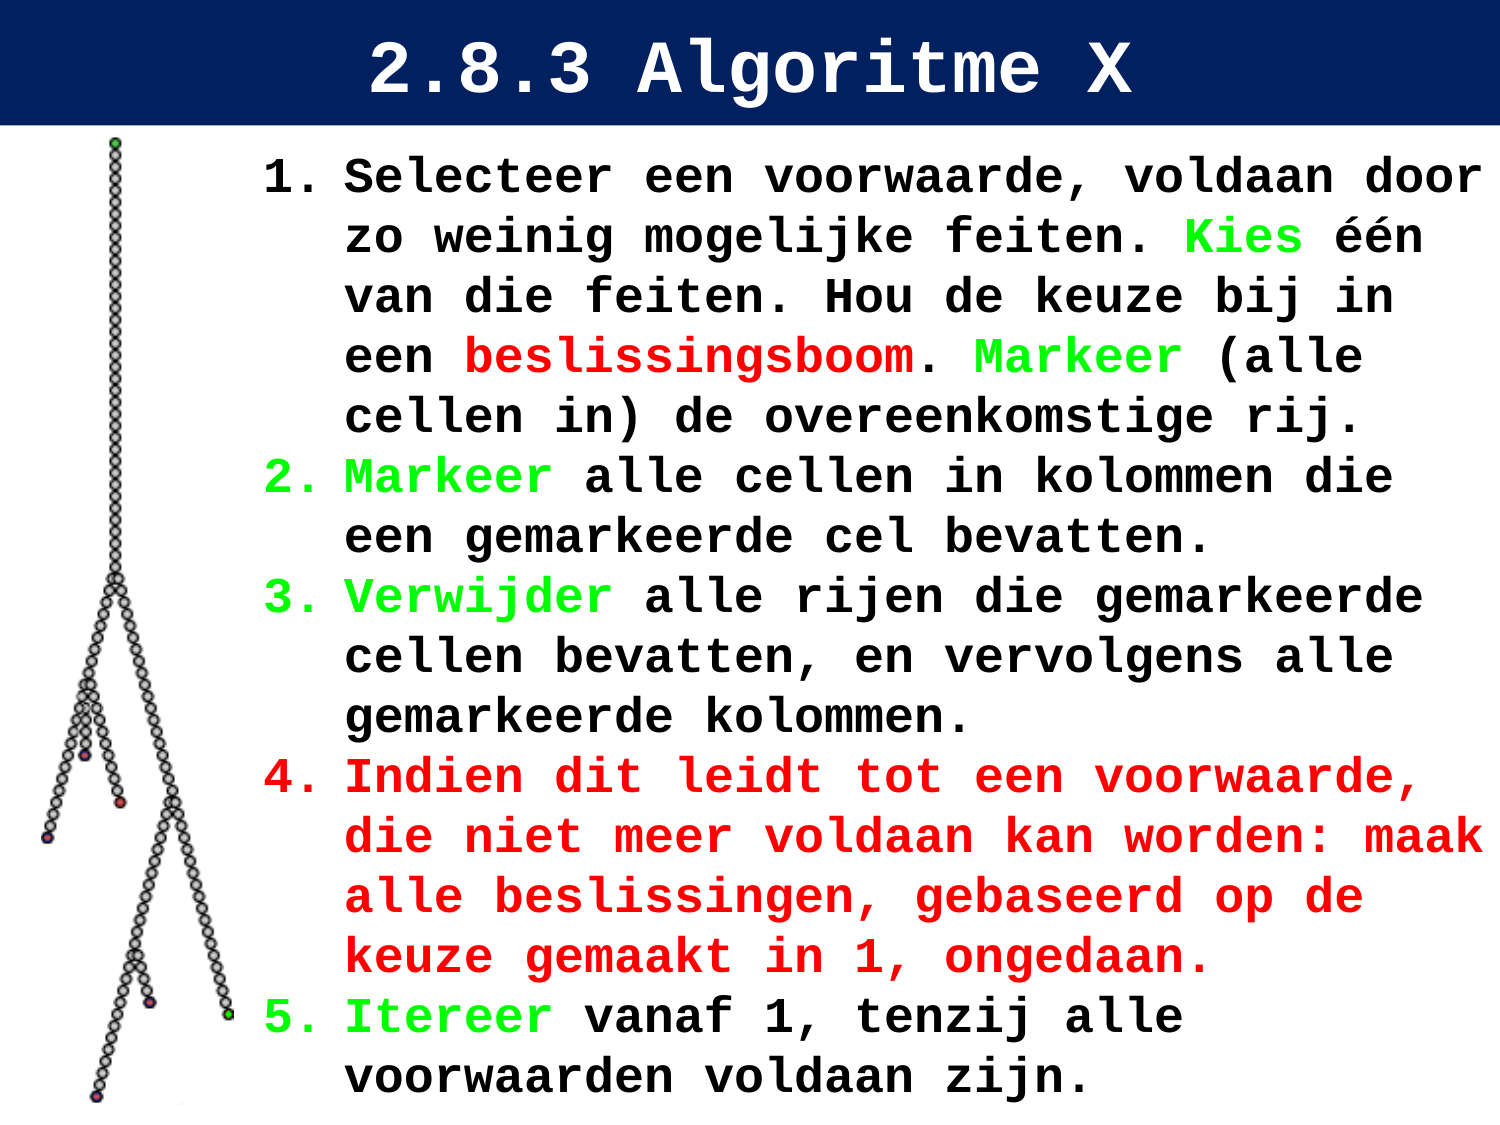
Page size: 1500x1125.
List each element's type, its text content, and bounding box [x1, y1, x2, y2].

title 2.8.3 Algoritme X [0, 0, 1500, 125]
list Selecteer een voorwaarde, voldaan door zo weinig mogelijke feiten. Kies één van die feiten. Hou de keuze bij in een beslissingsboom. Markeer (alle cellen in) de overeenkomstige rij. Markeer alle cellen in kolommen die een gemarkeerde cel bevatten. Verwijder alle rijen die gemarkeerde cellen bevatten, en vervolgens alle gemarkeerde kolommen. Indien dit leidt tot een voorwaarde, die niet meer voldaan kan worden: maak alle beslissingen, gebaseerd op de keuze gemaakt in 1, ongedaan. Itereer vanaf 1, tenzij alle voorwaarden voldaan zijn. [0, 125, 1500, 1125]
picture [41, 136, 234, 1106]
